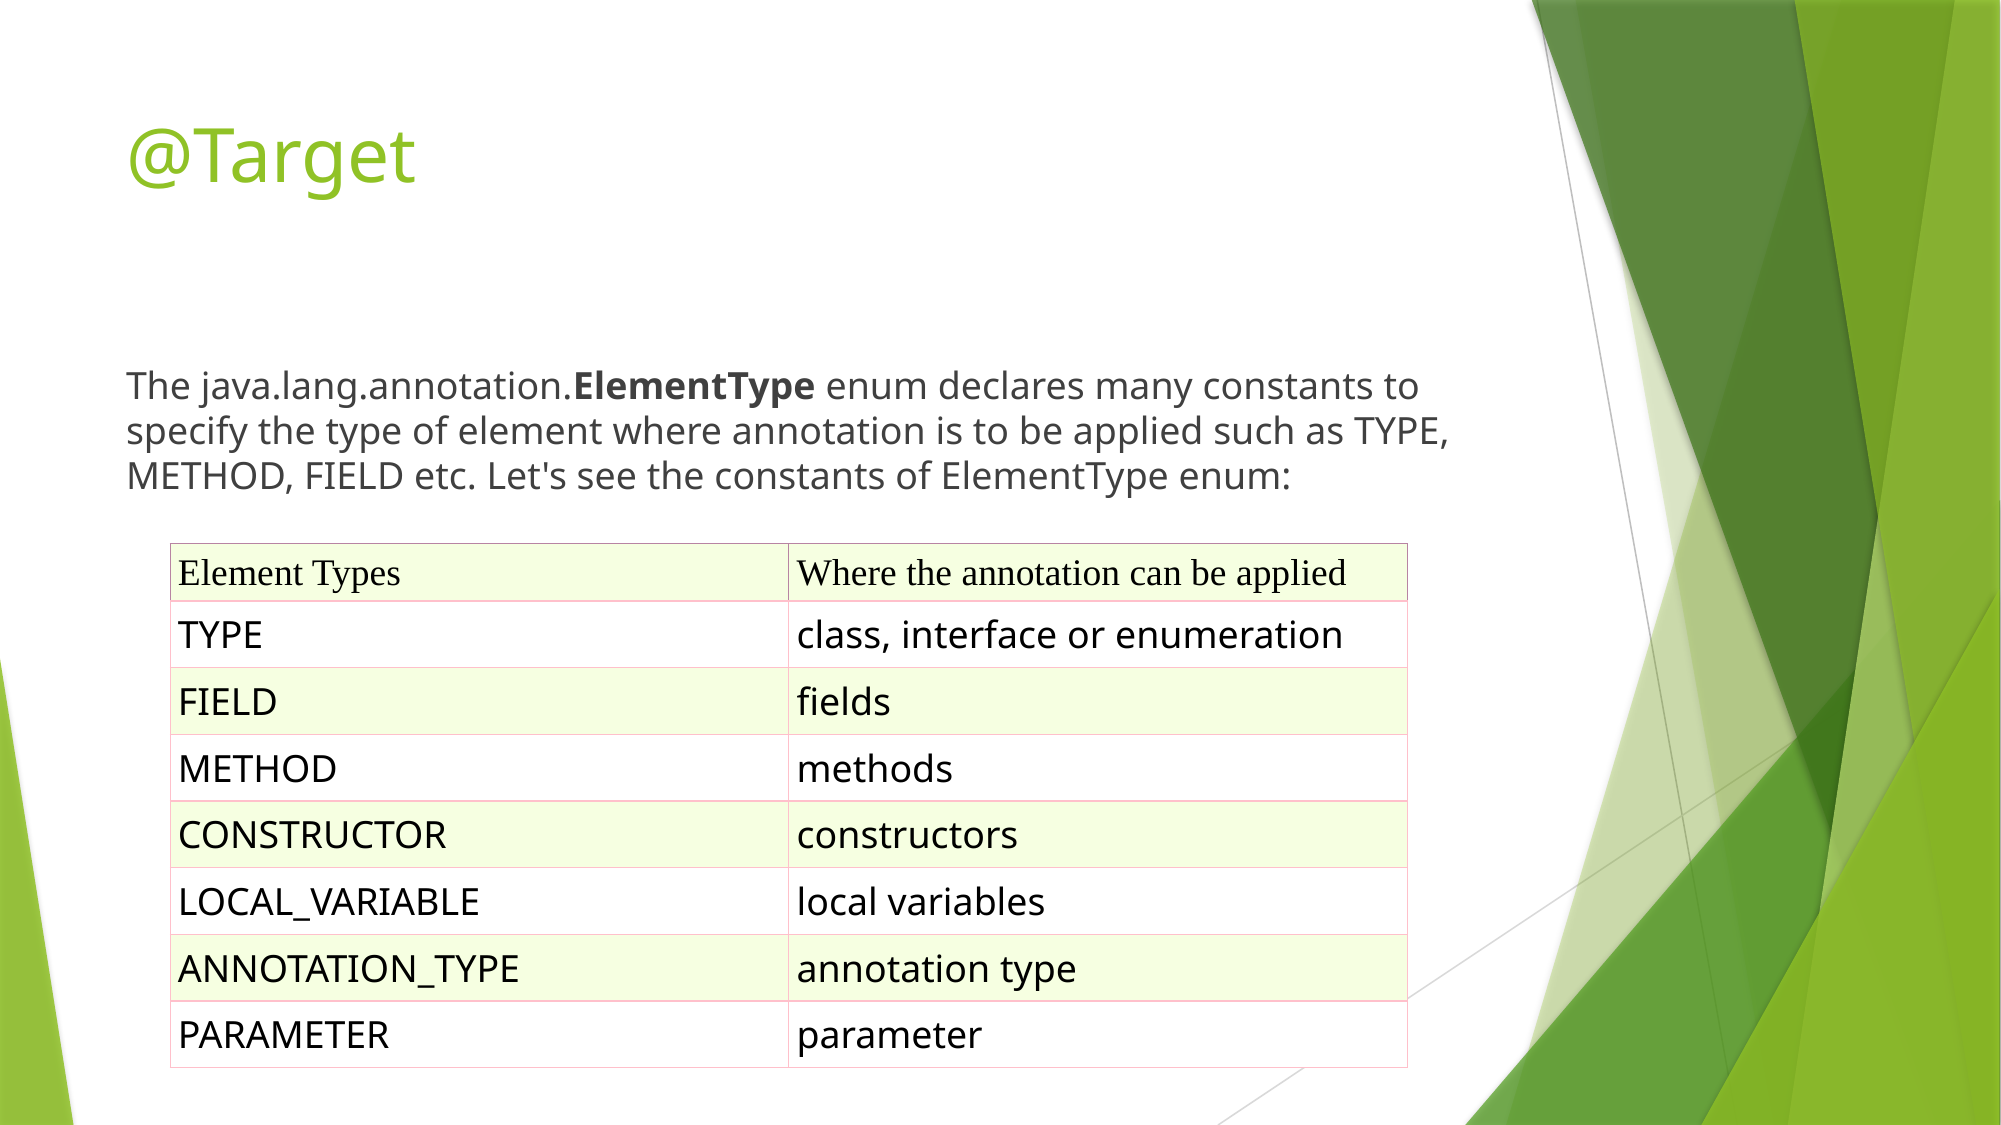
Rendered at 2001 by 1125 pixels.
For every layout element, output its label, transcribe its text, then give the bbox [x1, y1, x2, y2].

table_header Element Types [171, 544, 788, 600]
table_cell annotation type [789, 935, 1407, 1000]
table_header Where the annotation can be applied [789, 544, 1407, 600]
table_cell METHOD [171, 735, 788, 800]
table_cell constructors [789, 802, 1407, 867]
table_cell methods [789, 735, 1407, 800]
table_cell TYPE [171, 602, 788, 667]
table_cell FIELD [171, 668, 788, 734]
table_cell ANNOTATION_TYPE [171, 935, 788, 1000]
table_cell CONSTRUCTOR [171, 802, 788, 867]
table_cell parameter [789, 1002, 1407, 1067]
table_cell local variables [789, 868, 1407, 934]
table_cell LOCAL_VARIABLE [171, 868, 788, 934]
table_cell fields [789, 668, 1407, 734]
title @Target [111, 99, 1522, 317]
list The java.lang.annotation.ElementType enum declares many constants to specify the type of element where annotation is to be applied such as TYPE, METHOD, FIELD etc. Let's see the constants of ElementType enum: [111, 354, 1522, 992]
table_cell class, interface or enumeration [789, 602, 1407, 667]
table_cell PARAMETER [171, 1002, 788, 1067]
